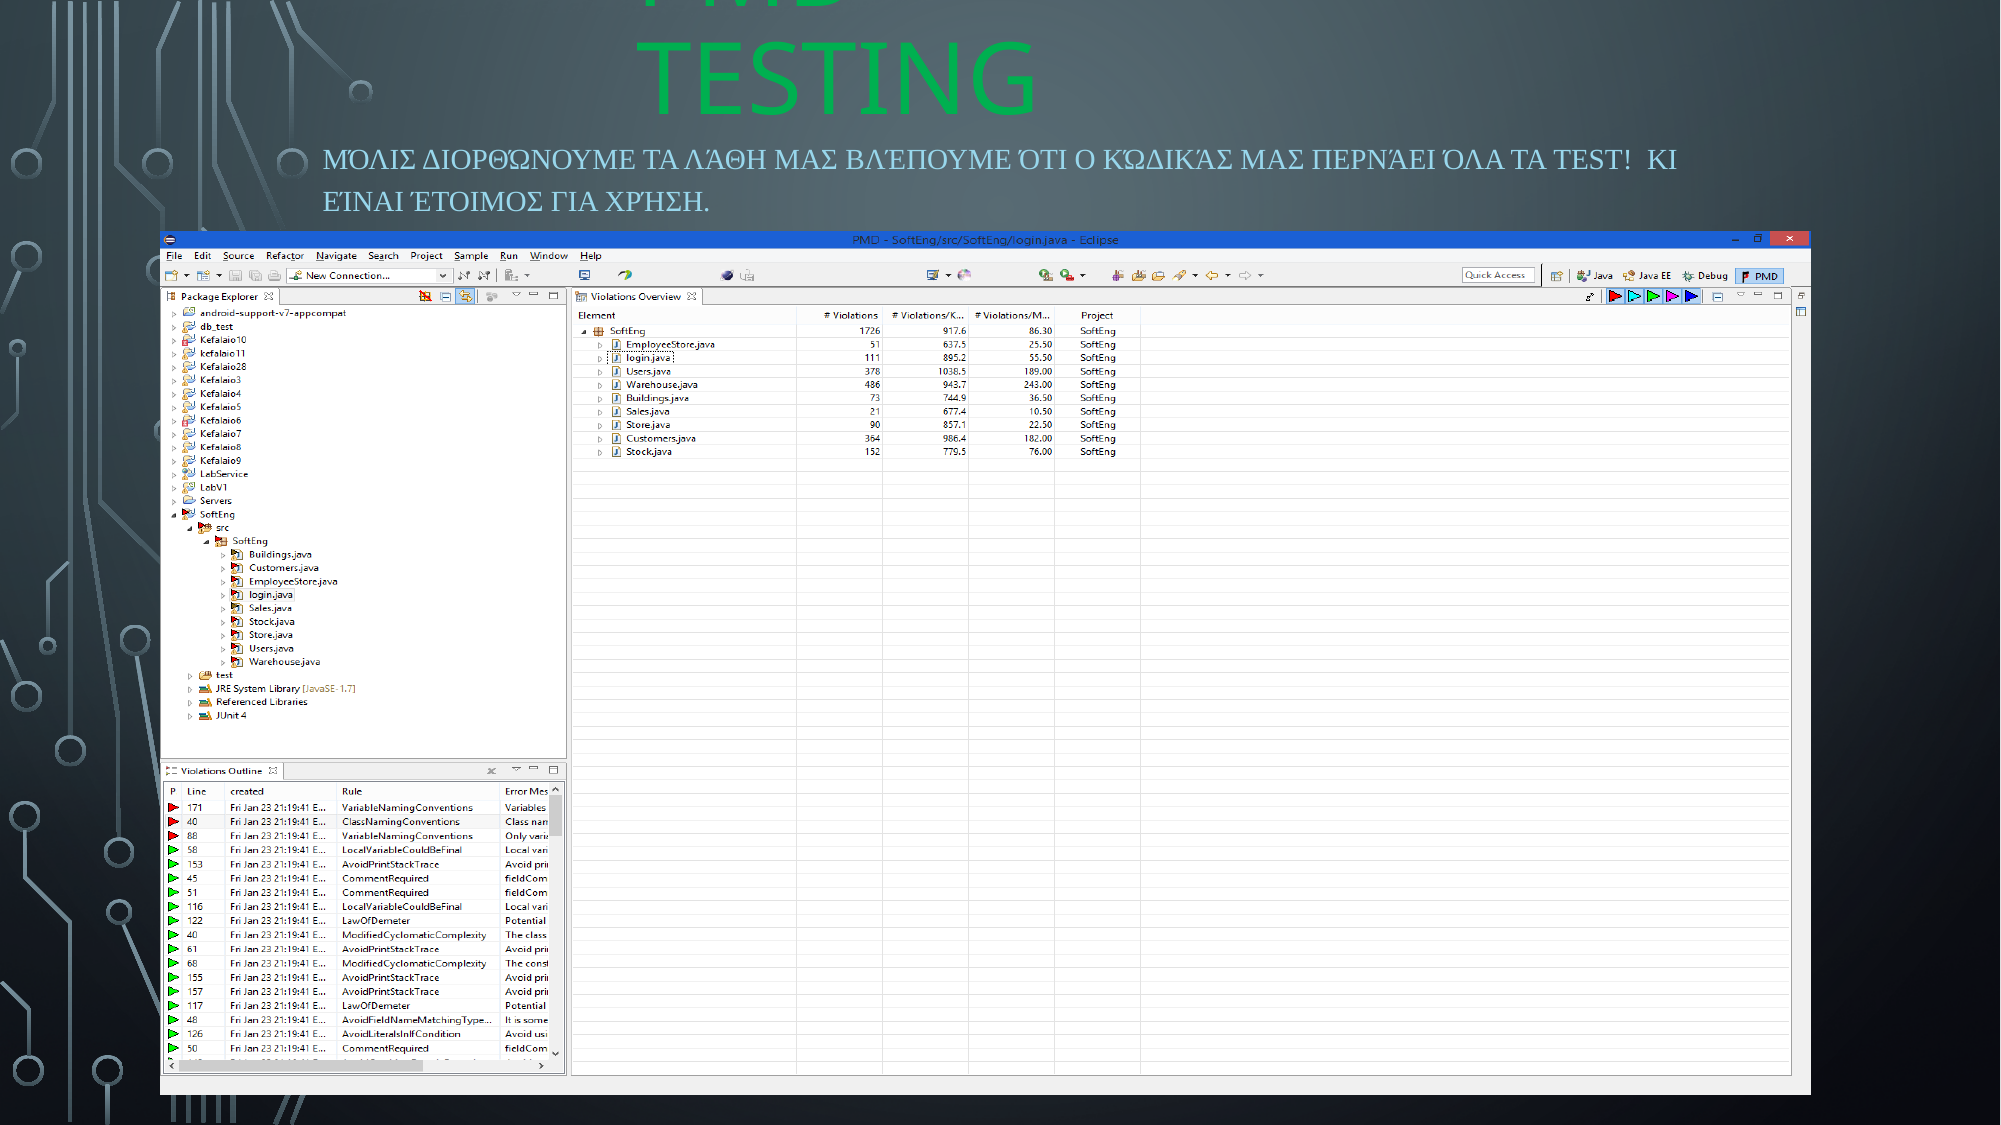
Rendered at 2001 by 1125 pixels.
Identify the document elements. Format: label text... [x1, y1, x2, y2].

picture [160, 230, 1811, 1095]
subtitle Μόλις διορθώνουμε τα λάθη μας βλέπουμε ότι ο κώδικάς μας περνάει όλα τα test! Κι είναι έτοιμος για χρήση. [307, 125, 1750, 230]
title PMD – TESTING [621, 14, 1350, 125]
